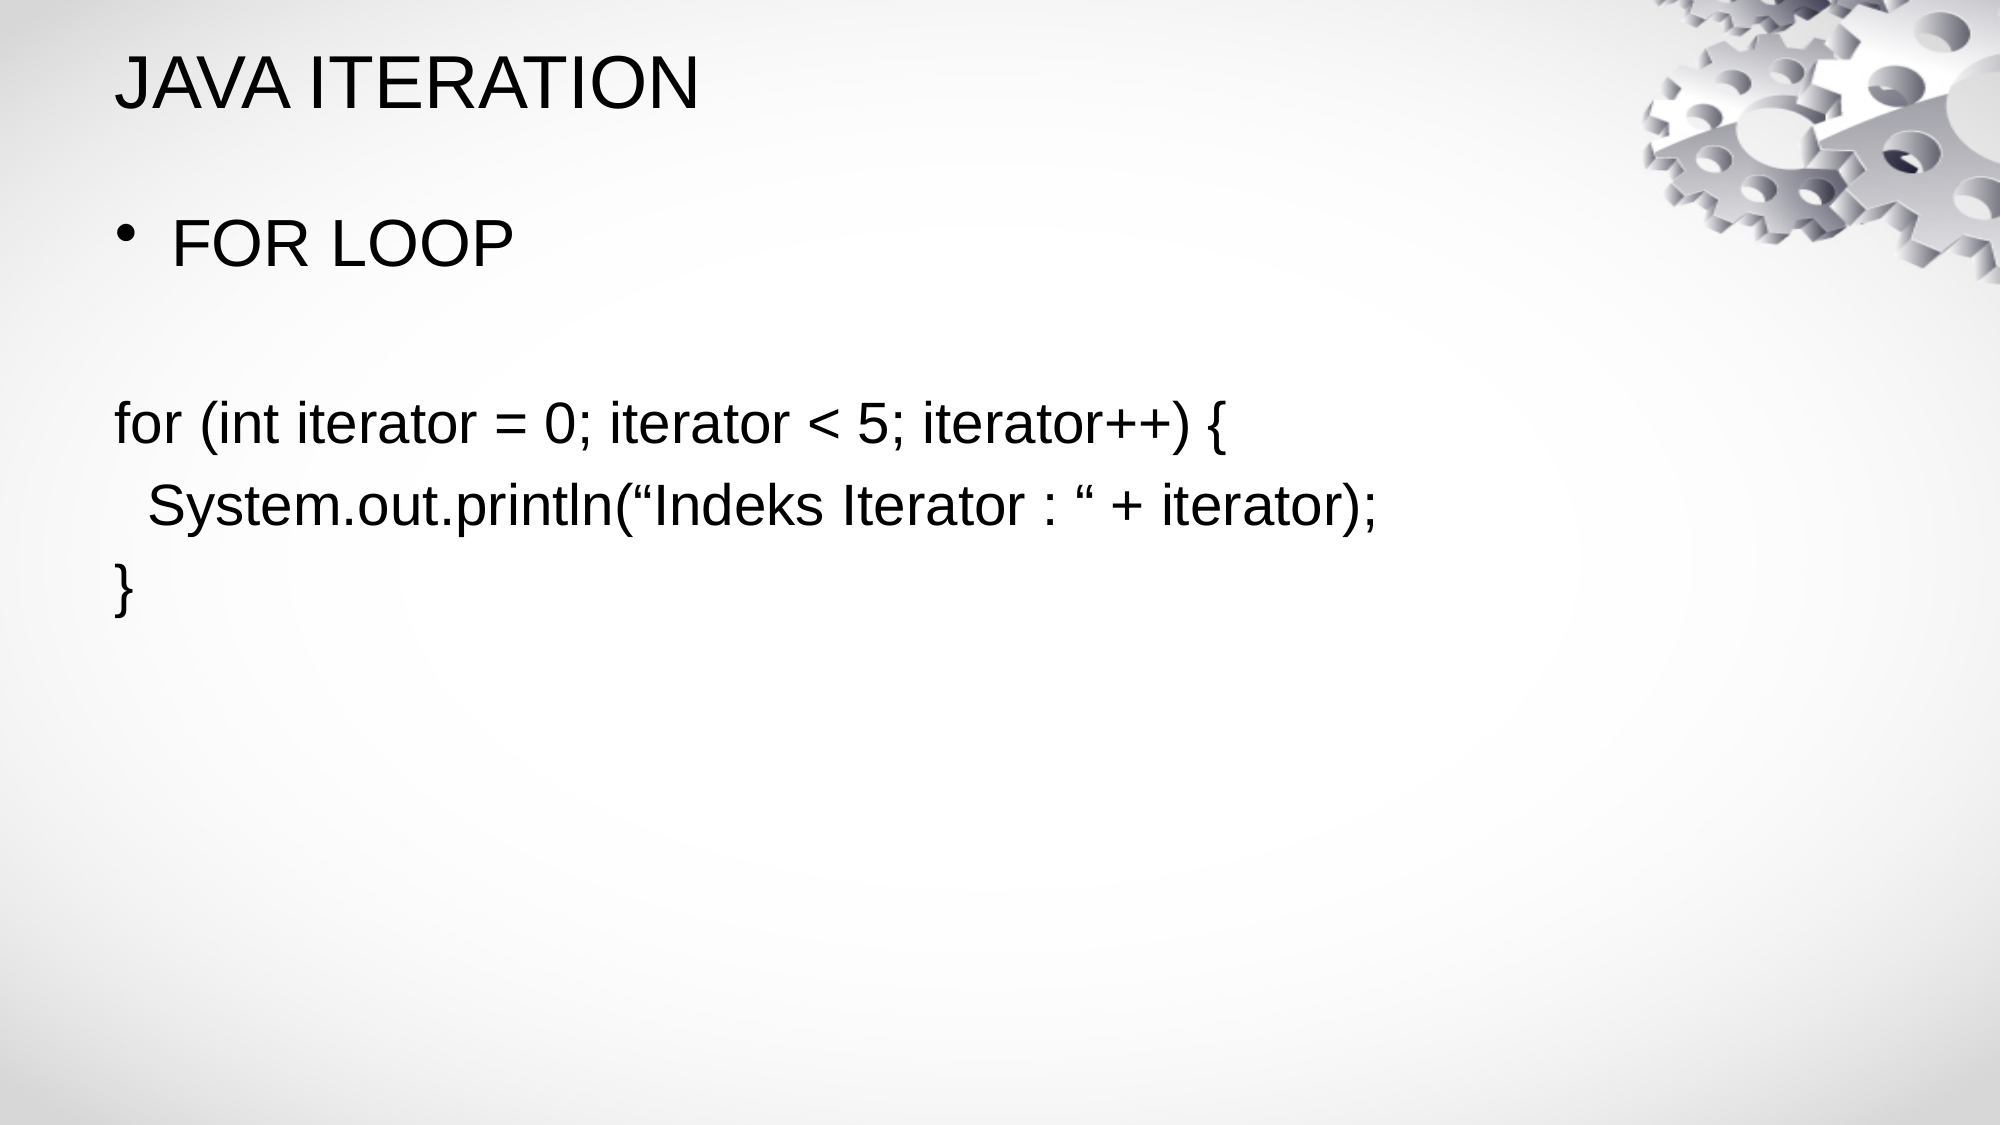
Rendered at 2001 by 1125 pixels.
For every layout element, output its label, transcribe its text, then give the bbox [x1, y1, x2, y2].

list FOR LOOP for (int iterator = 0; iterator < 5; iterator++) { System.out.println(“Indeks Iterator : “ + iterator); } [99, 192, 1901, 1006]
picture [0, 0, 2000, 1125]
title JAVA ITERATION [99, 30, 1901, 127]
